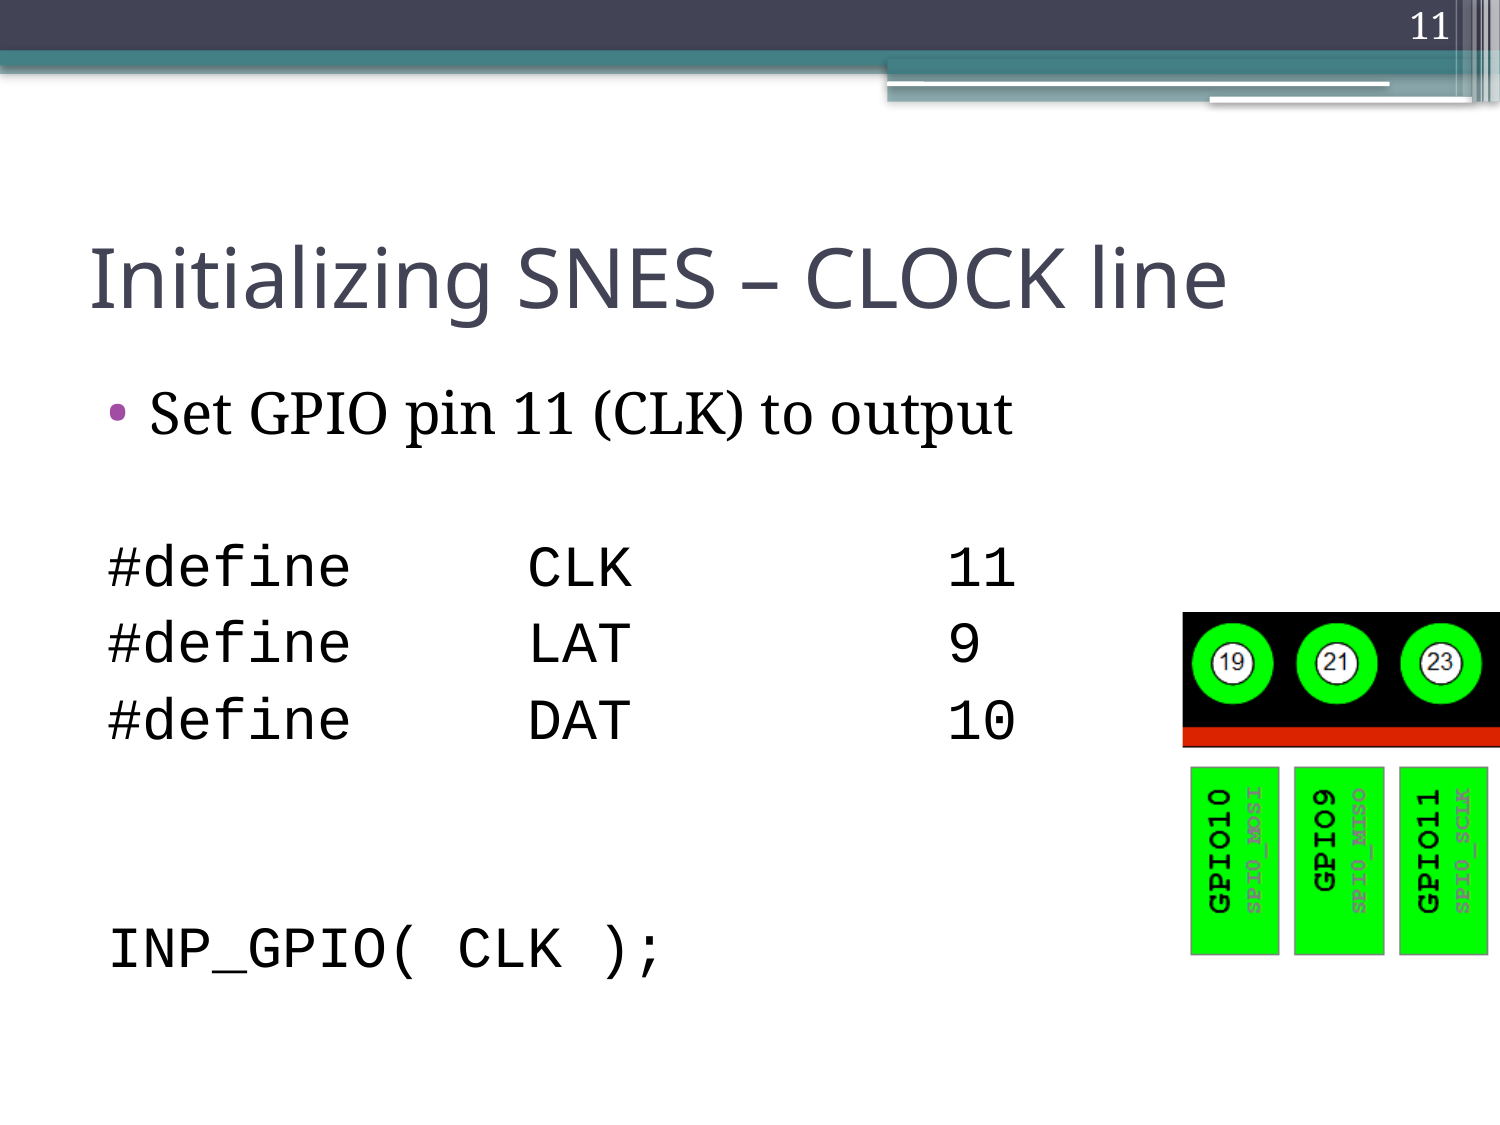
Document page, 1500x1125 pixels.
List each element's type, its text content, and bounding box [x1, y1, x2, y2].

list Set GPIO pin 11 (CLK) to output #define CLK 11 #define LAT 9 #define DAT 10 INP_GPIO( CLK ); [75, 368, 1500, 1079]
picture [1182, 612, 1500, 957]
slide_number 11 [1341, 0, 1466, 61]
title Initializing SNES – CLOCK line [75, 187, 1425, 363]
